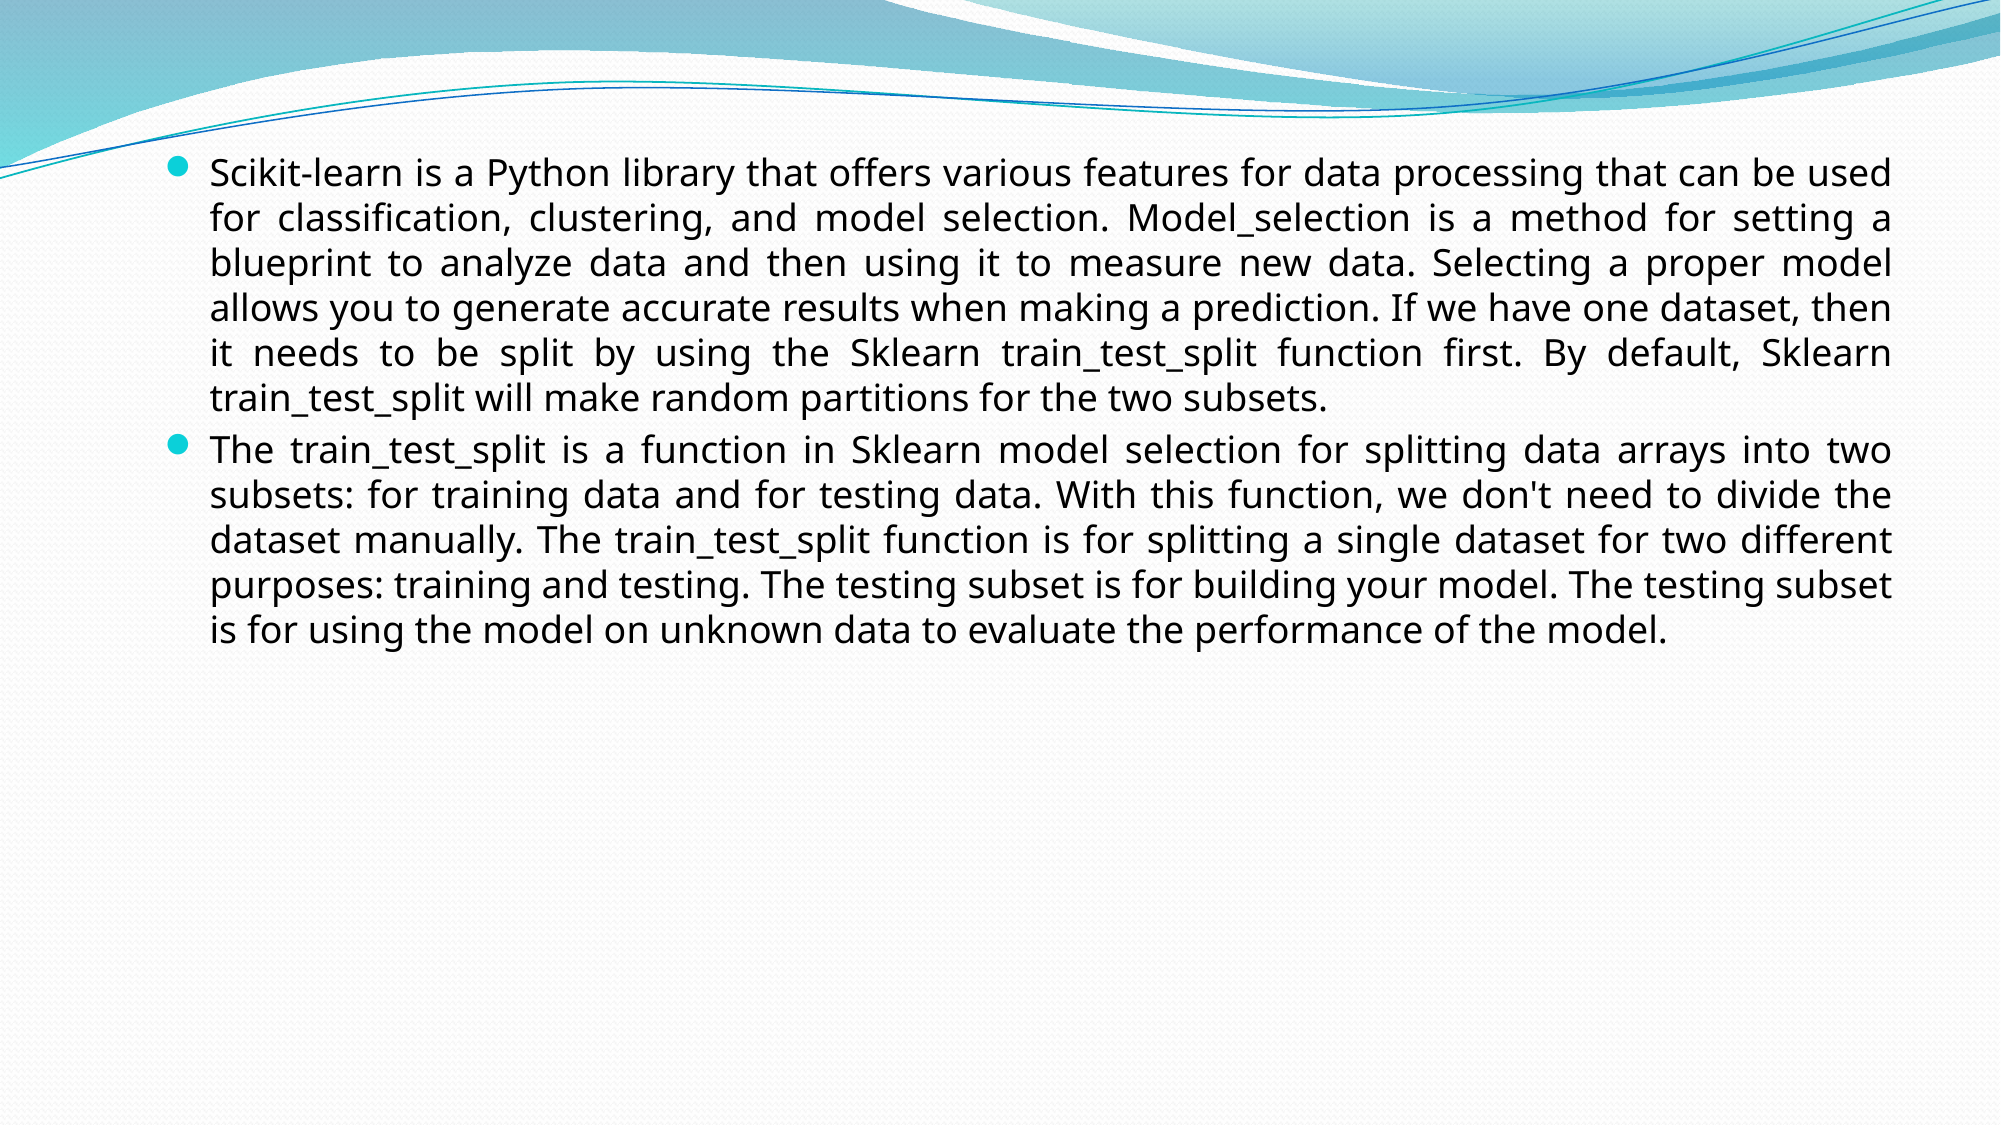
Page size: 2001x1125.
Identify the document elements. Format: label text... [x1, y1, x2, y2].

list Scikit-learn is a Python library that offers various features for data processing that can be used for classification, clustering, and model selection. Model_selection is a method for setting a blueprint to analyze data and then using it to measure new data. Selecting a proper model allows you to generate accurate results when making a prediction. If we have one dataset, then it needs to be split by using the Sklearn train_test_split function first. By default, Sklearn train_test_split will make random partitions for the two subsets. The train_test_split is a function in Sklearn model selection for splitting data arrays into two subsets: for training data and for testing data. With this function, we don't need to divide the dataset manually. The train_test_split function is for splitting a single dataset for two different purposes: training and testing. The testing subset is for building your model. The testing subset is for using the model on unknown data to evaluate the performance of the model. [149, 141, 1910, 963]
